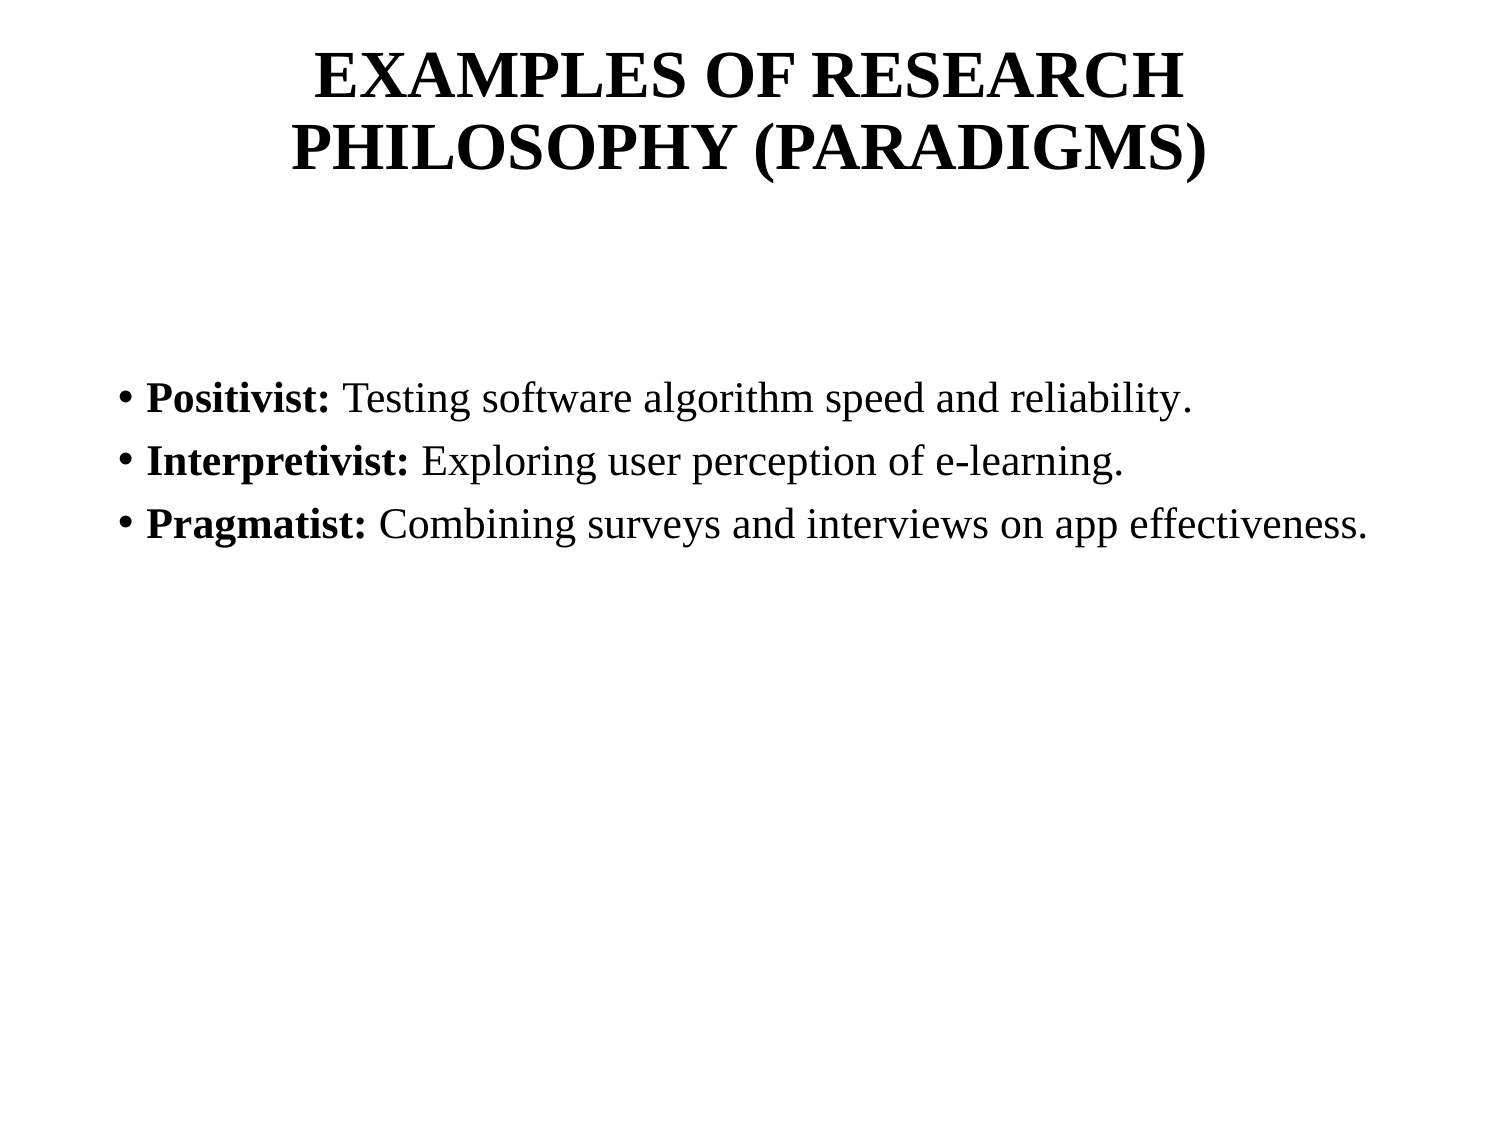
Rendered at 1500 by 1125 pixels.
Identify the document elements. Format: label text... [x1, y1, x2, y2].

title EXAMPLES OF RESEARCH PHILOSOPHY (PARADIGMS) [75, 31, 1425, 193]
list Positivist: Testing software algorithm speed and reliability. Interpretivist: Exploring user perception of e-learning. Pragmatist: Combining surveys and interviews on app effectiveness. [103, 299, 1397, 1014]
